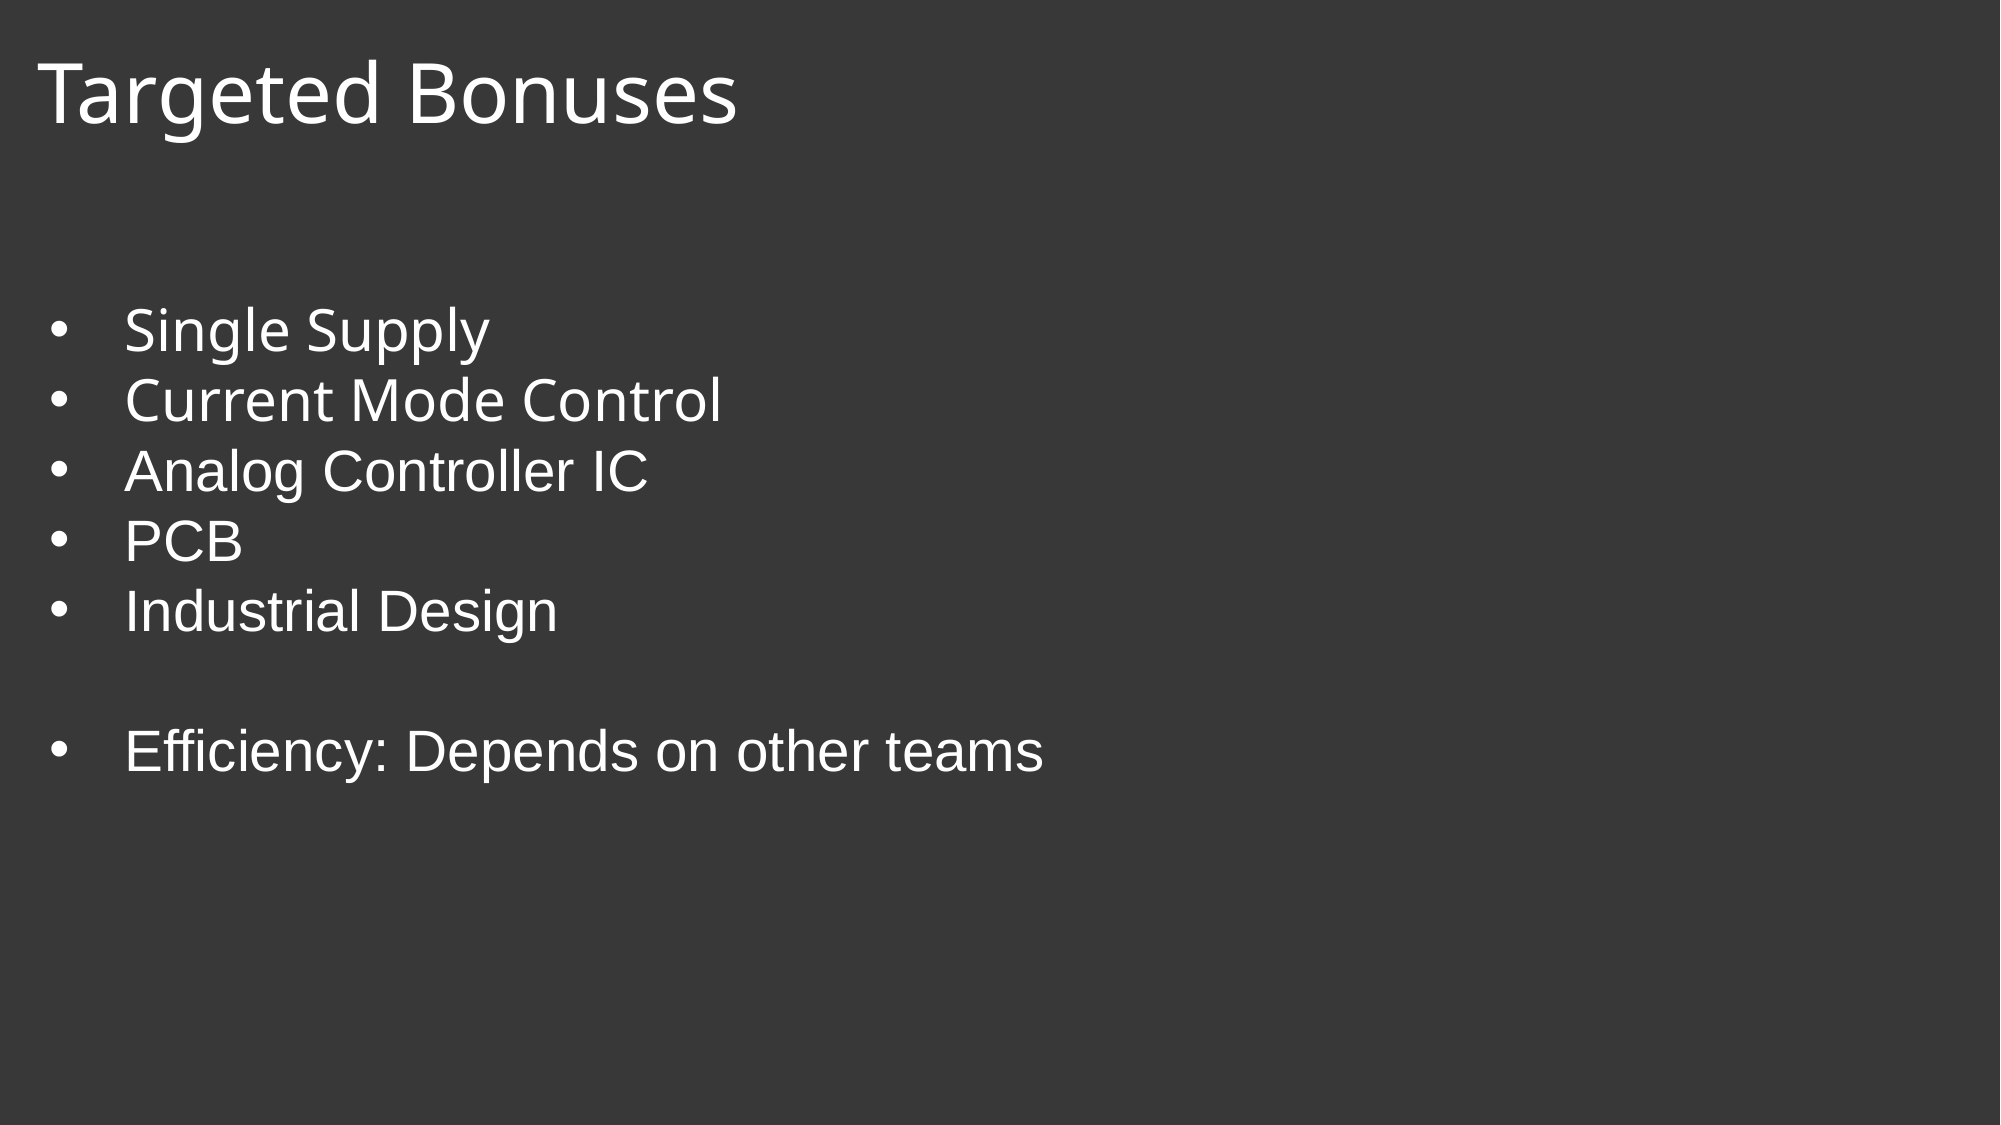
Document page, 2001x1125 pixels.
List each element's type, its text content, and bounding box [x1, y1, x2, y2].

text_box Single Supply Current Mode Control Analog Controller IC PCB Industrial Design Efficiency: Depends on other teams [34, 215, 1135, 791]
title Targeted Bonuses [17, 20, 1827, 146]
